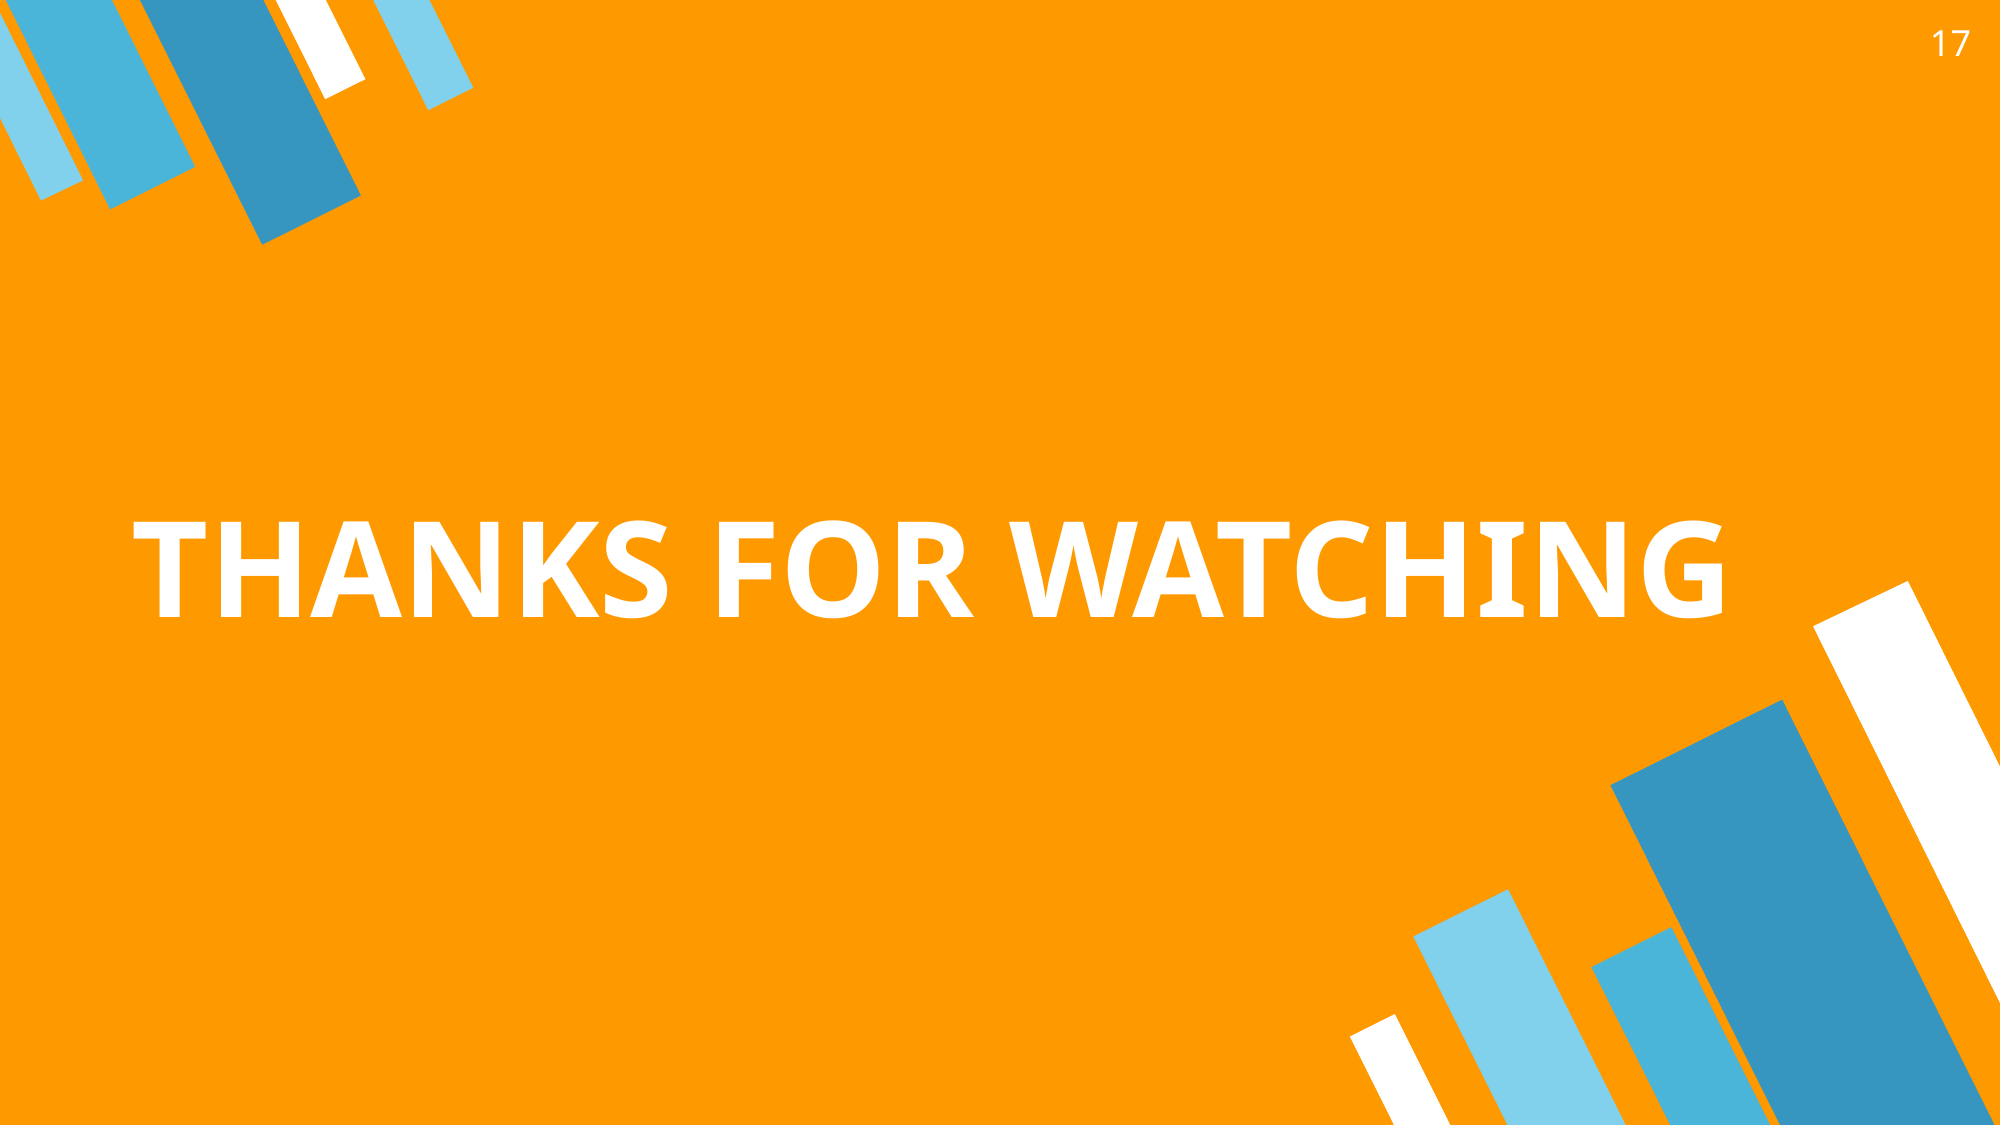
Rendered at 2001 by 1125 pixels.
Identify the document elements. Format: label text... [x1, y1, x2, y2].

slide_number 17 [1871, 0, 1992, 87]
title THANKS FOR WATCHING [111, 410, 1834, 665]
